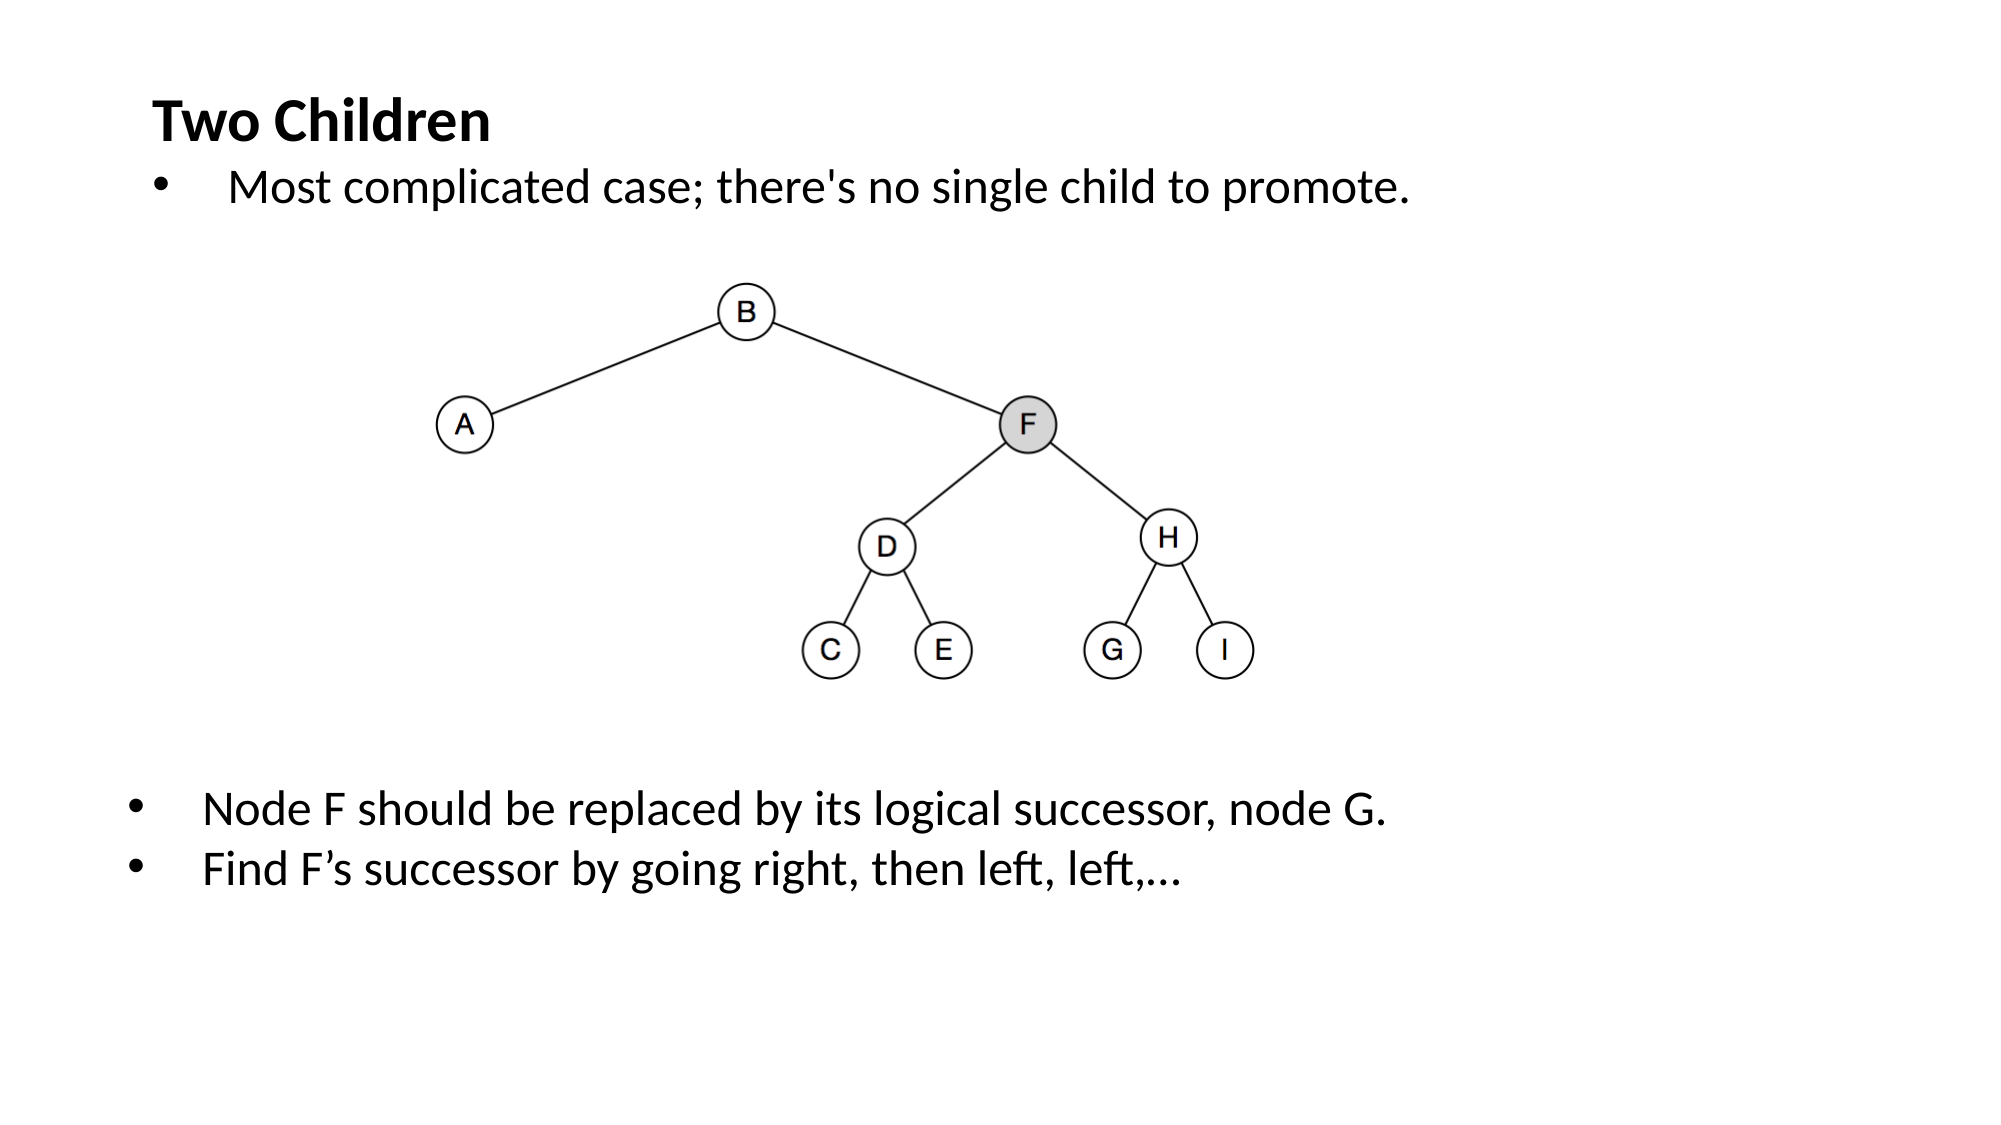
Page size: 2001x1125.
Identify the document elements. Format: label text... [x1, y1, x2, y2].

picture [418, 264, 1263, 698]
text_box Node F should be replaced by its logical successor, node G. Find F’s successor by going right, then left, left,… [112, 768, 1838, 961]
text_box Two Children Most complicated case; there's no single child to promote. [137, 71, 1863, 300]
